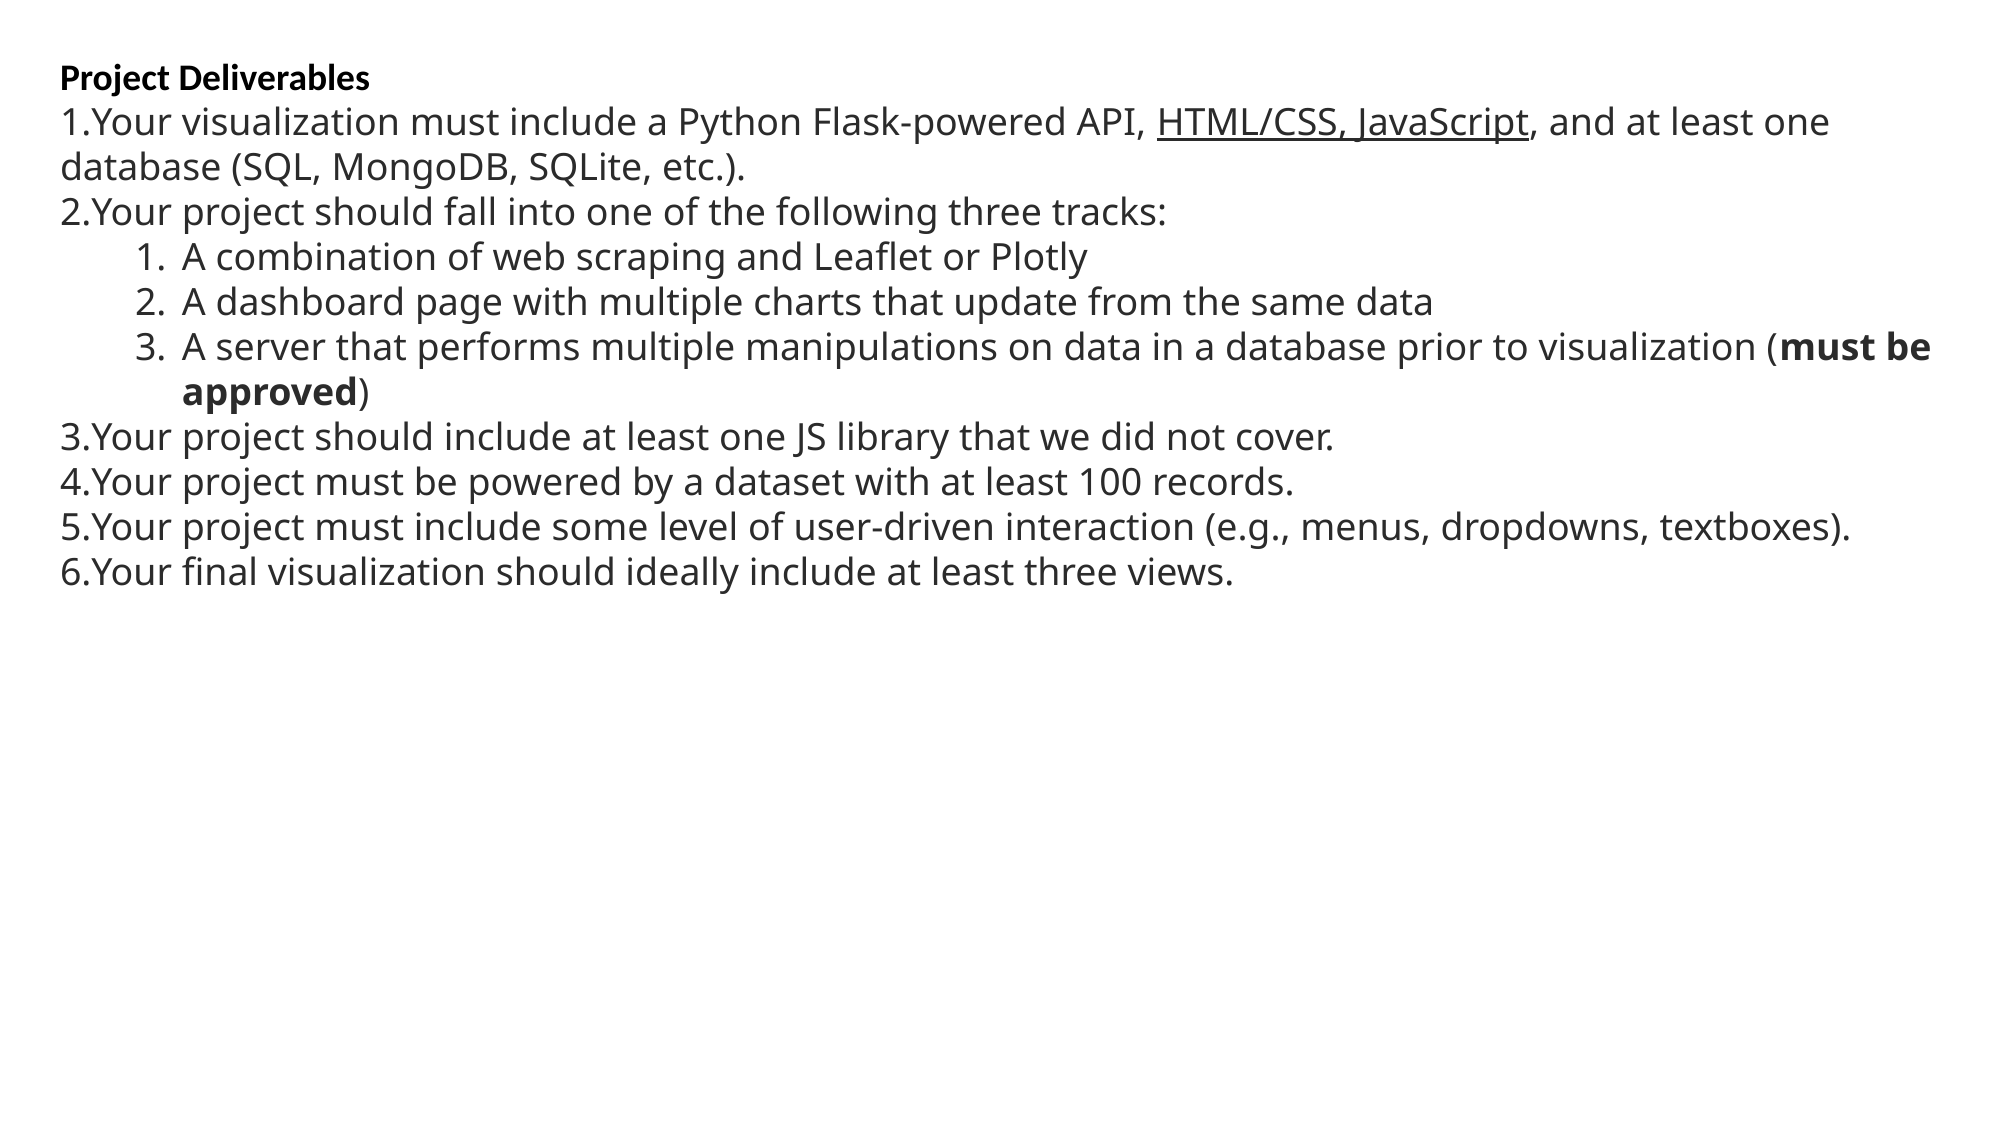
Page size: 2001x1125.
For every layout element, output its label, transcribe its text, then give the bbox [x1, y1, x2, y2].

text_box Project Deliverables Your visualization must include a Python Flask-powered API, HTML/CSS, JavaScript, and at least one database (SQL, MongoDB, SQLite, etc.). Your project should fall into one of the following three tracks: A combination of web scraping and Leaflet or Plotly A dashboard page with multiple charts that update from the same data A server that performs multiple manipulations on data in a database prior to visualization (must be approved) Your project should include at least one JS library that we did not cover. Your project must be powered by a dataset with at least 100 records. Your project must include some level of user-driven interaction (e.g., menus, dropdowns, textboxes). Your final visualization should ideally include at least three views. [45, 45, 1949, 645]
